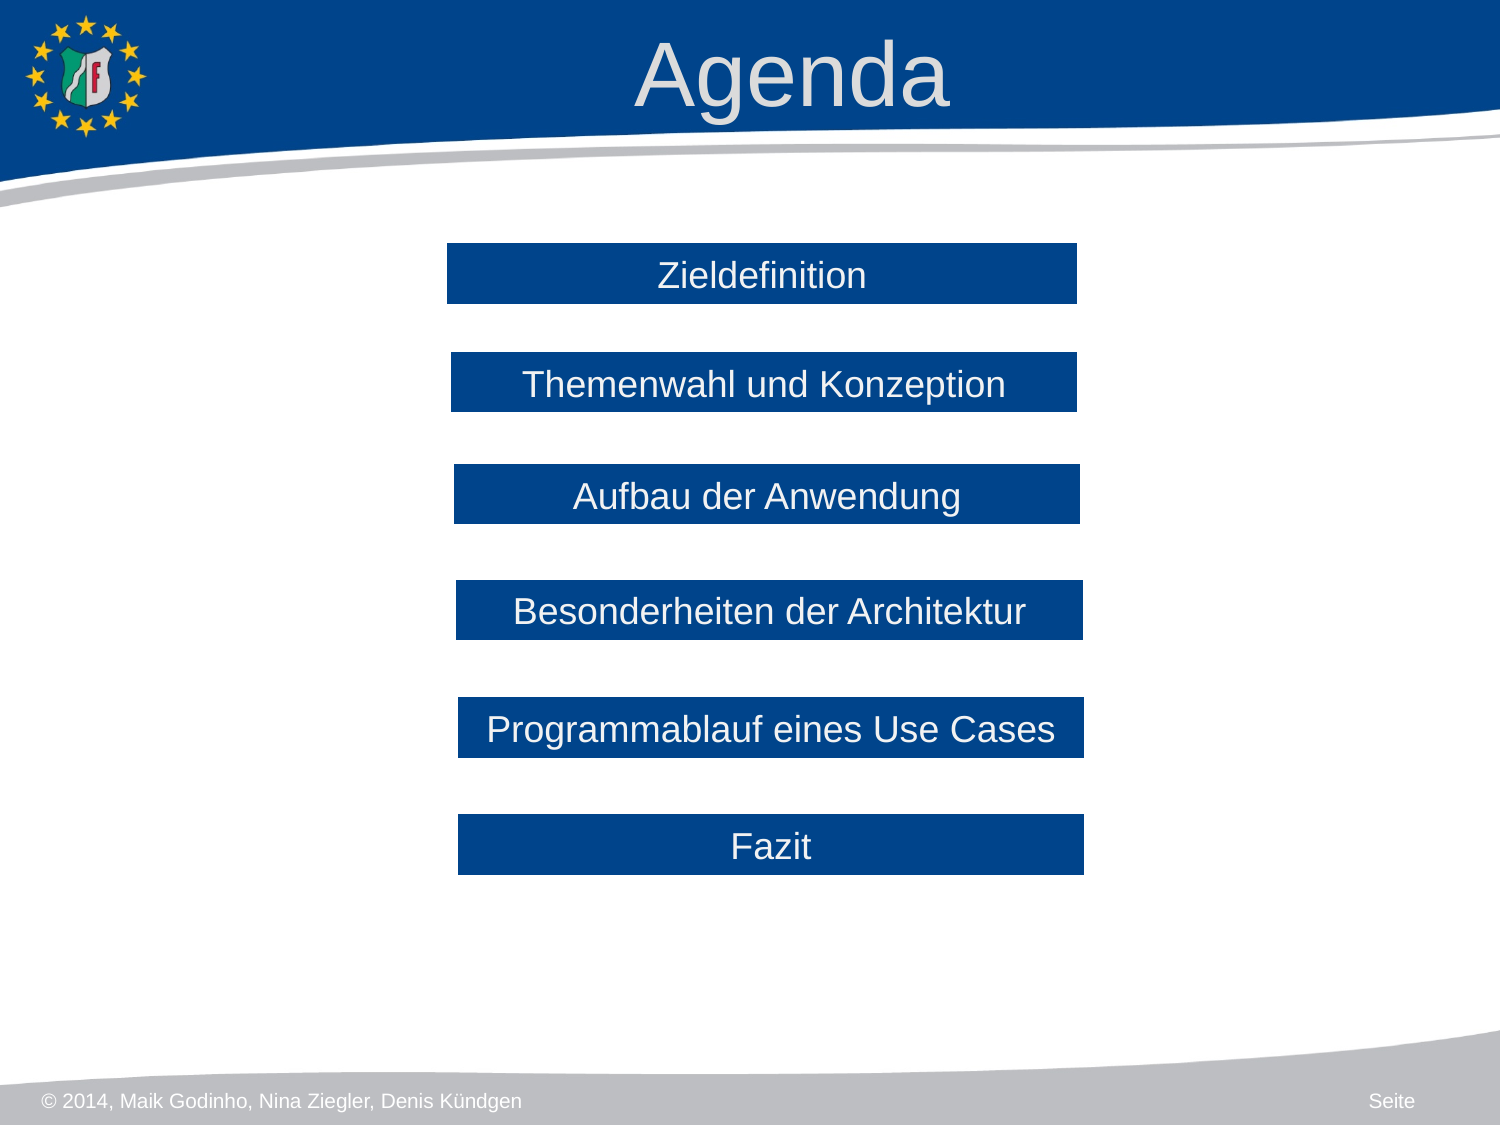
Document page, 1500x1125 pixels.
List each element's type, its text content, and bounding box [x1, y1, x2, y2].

text_box Programmablauf eines Use Cases [458, 697, 1084, 758]
text_box Aufbau der Anwendung [454, 464, 1080, 524]
text_box Themenwahl und Konzeption [451, 352, 1077, 412]
text_box Zieldefinition [447, 243, 1077, 304]
picture [0, 0, 1500, 209]
title Agenda [159, 7, 1425, 195]
text_box Besonderheiten der Architektur [456, 580, 1083, 640]
picture [0, 1029, 1500, 1125]
text_box Fazit [458, 814, 1084, 875]
